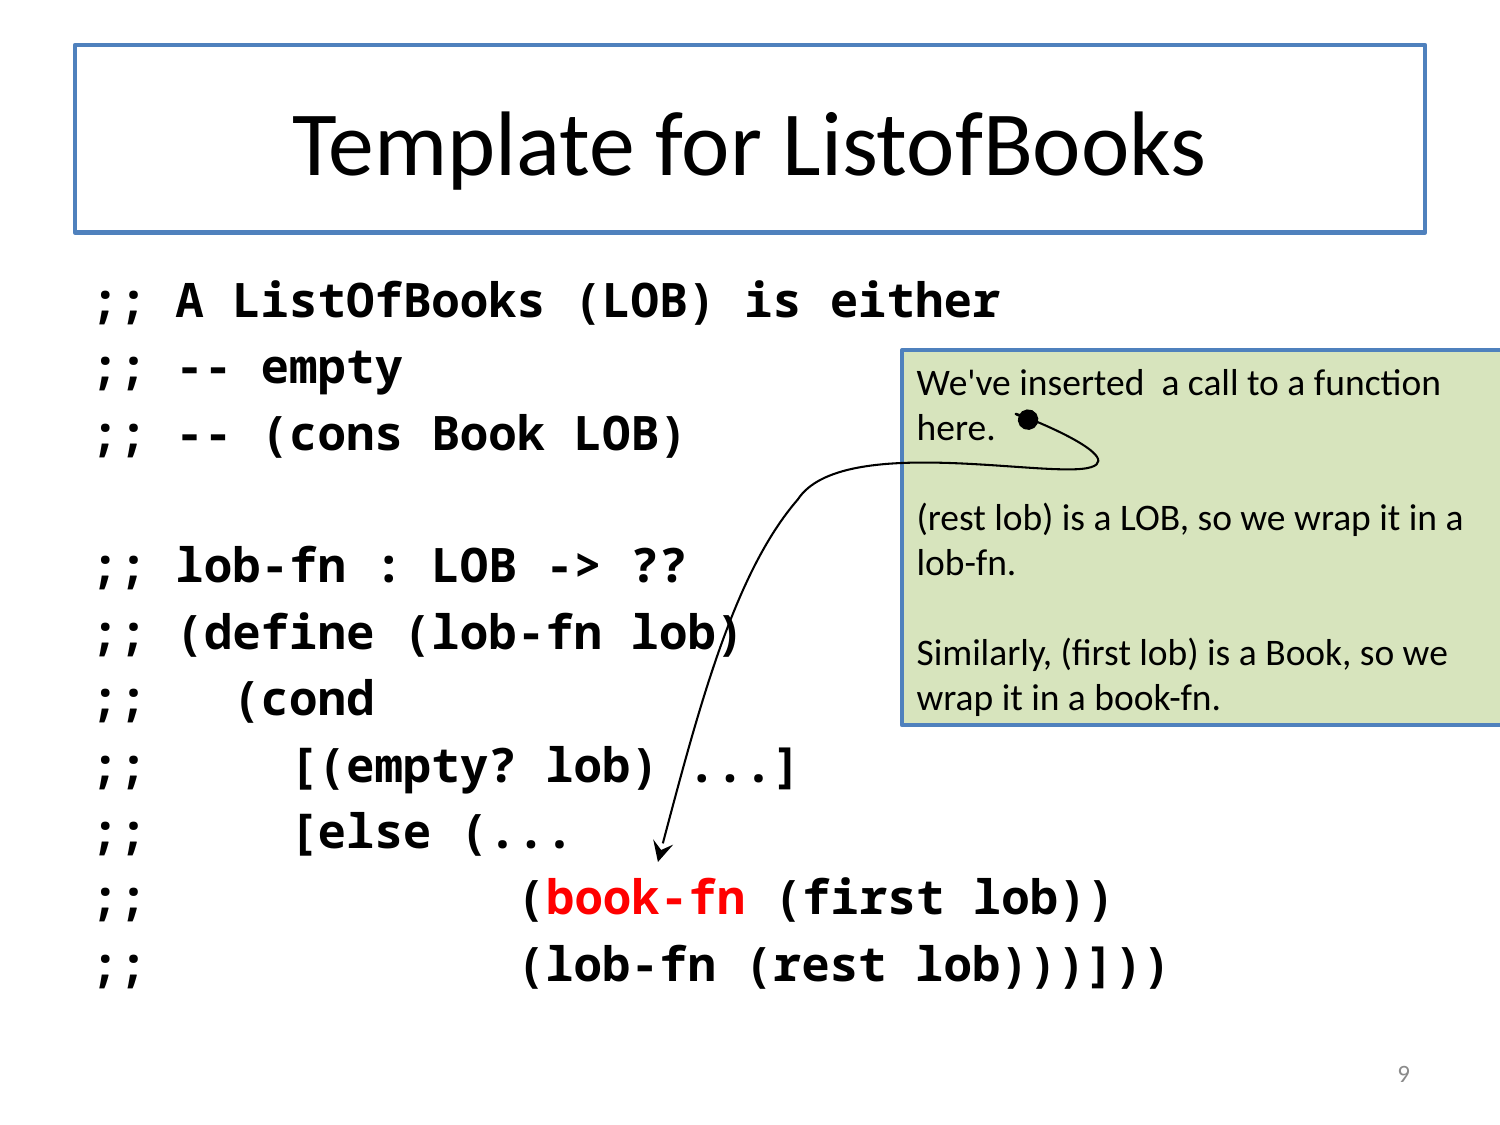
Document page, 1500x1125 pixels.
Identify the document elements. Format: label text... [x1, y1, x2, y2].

text_box [653, 409, 1101, 862]
title Template for ListofBooks [73, 43, 1427, 235]
text_box We've inserted a call to a function here. (rest lob) is a LOB, so we wrap it in a lob-fn. Similarly, (first lob) is a Book, so we wrap it in a book-fn. [900, 348, 1500, 727]
list ;; A ListOfBooks (LOB) is either ;; -- empty ;; -- (cons Book LOB) ;; lob-fn : LOB -> ?? ;; (define (lob-fn lob) ;; (cond ;; [(empty? lob) ...] ;; [else (... ;; (book-fn (first lob)) ;; (lob-fn (rest lob)))])) [75, 262, 1425, 1005]
slide_number 9 [1074, 1042, 1425, 1103]
